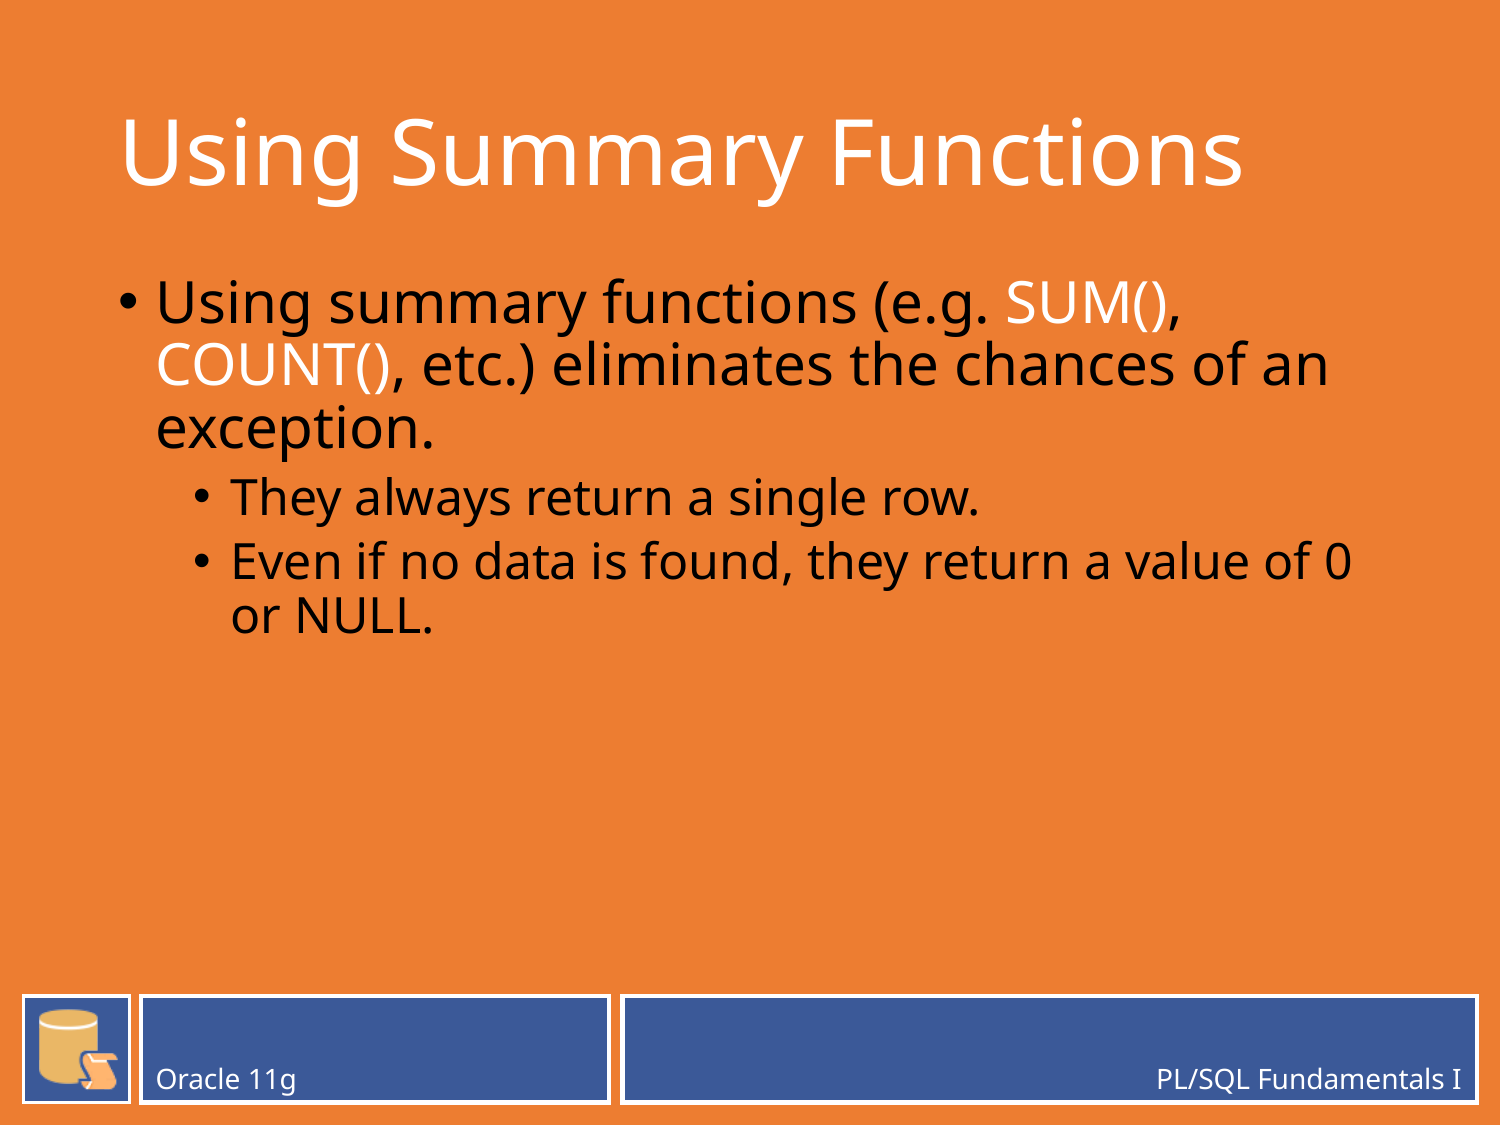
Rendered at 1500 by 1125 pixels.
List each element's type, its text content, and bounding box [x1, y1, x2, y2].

list Using summary functions (e.g. SUM(), COUNT(), etc.) eliminates the chances of an exception. They always return a single row. Even if no data is found, they return a value of 0 or NULL. [103, 265, 1397, 990]
title Using Summary Functions [103, 59, 1397, 252]
picture [34, 1007, 119, 1092]
